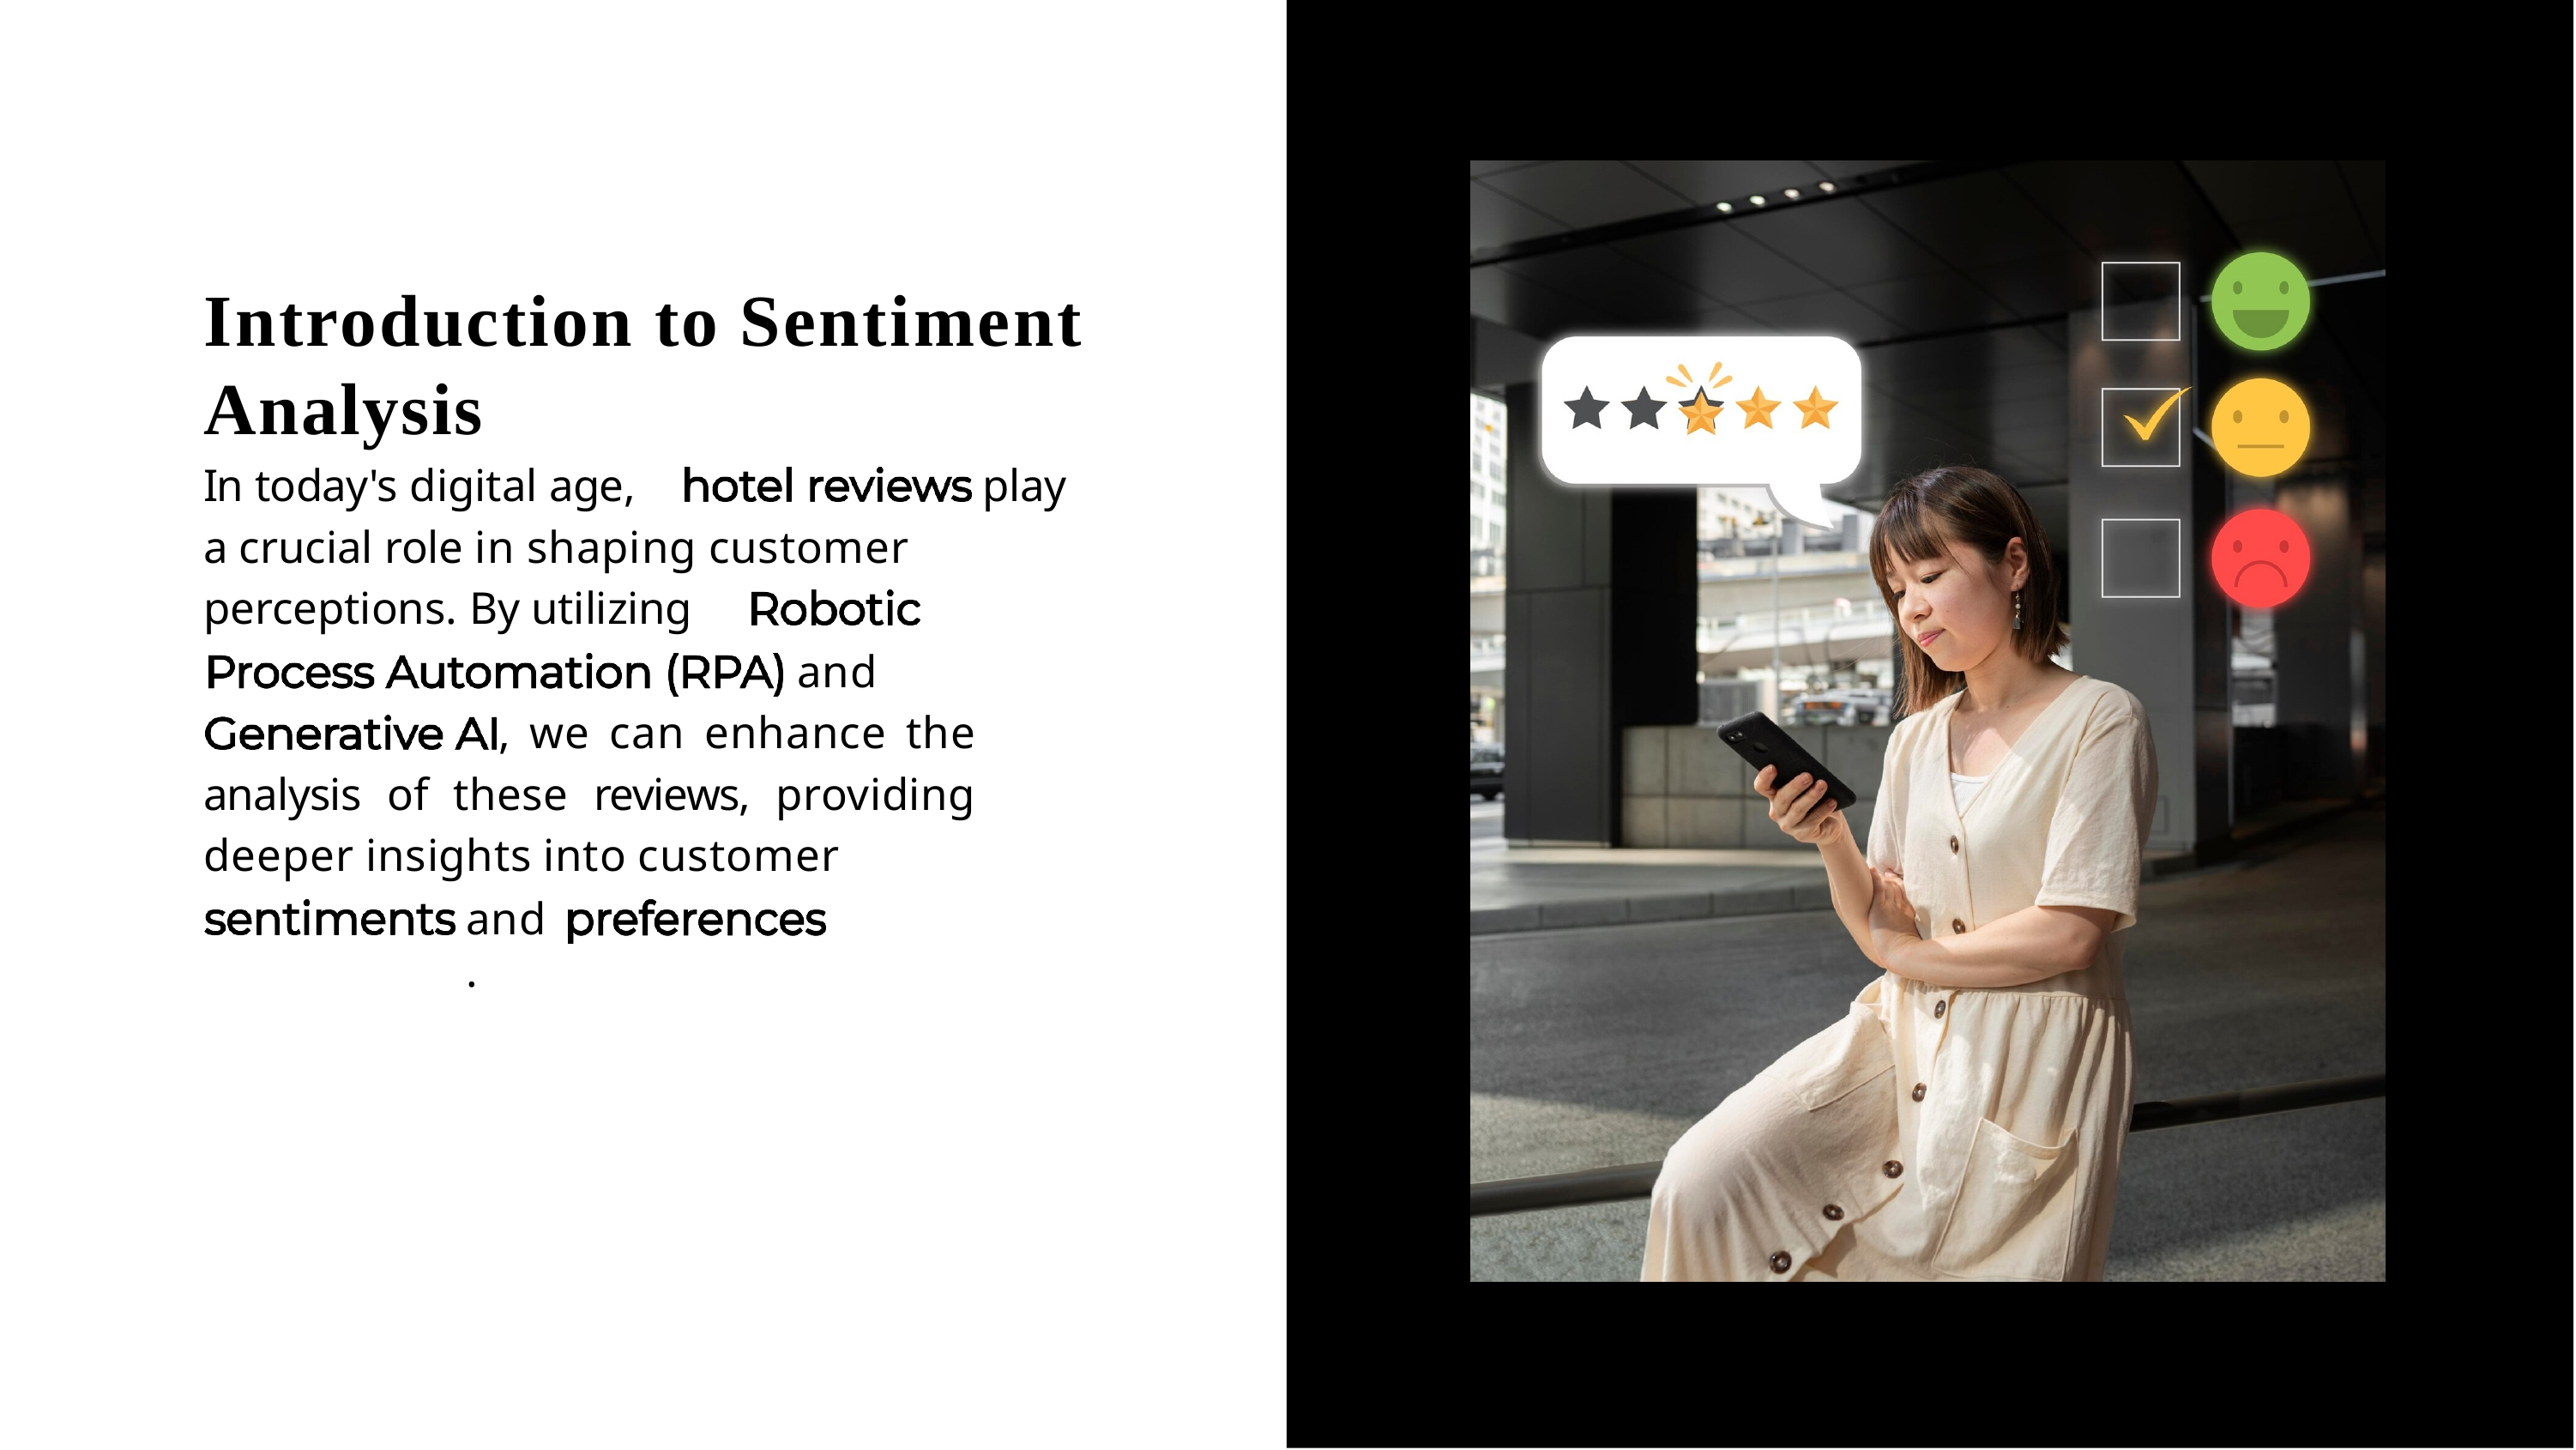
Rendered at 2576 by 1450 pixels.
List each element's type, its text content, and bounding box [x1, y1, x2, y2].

picture [205, 714, 497, 751]
picture [568, 899, 827, 944]
text_box and . [464, 888, 837, 996]
picture [751, 589, 920, 625]
picture [203, 899, 455, 935]
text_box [1286, 0, 2574, 1448]
text_box play [980, 455, 1077, 511]
picture [685, 466, 973, 502]
title Introduction to Sentiment Analysis [202, 271, 1091, 516]
picture [208, 653, 783, 697]
text_box In today's digital age, a crucial role in shaping customer perceptions. By utilizing and , we can enhance the analysis of these reviews, providing deeper insights into customer [202, 446, 978, 880]
